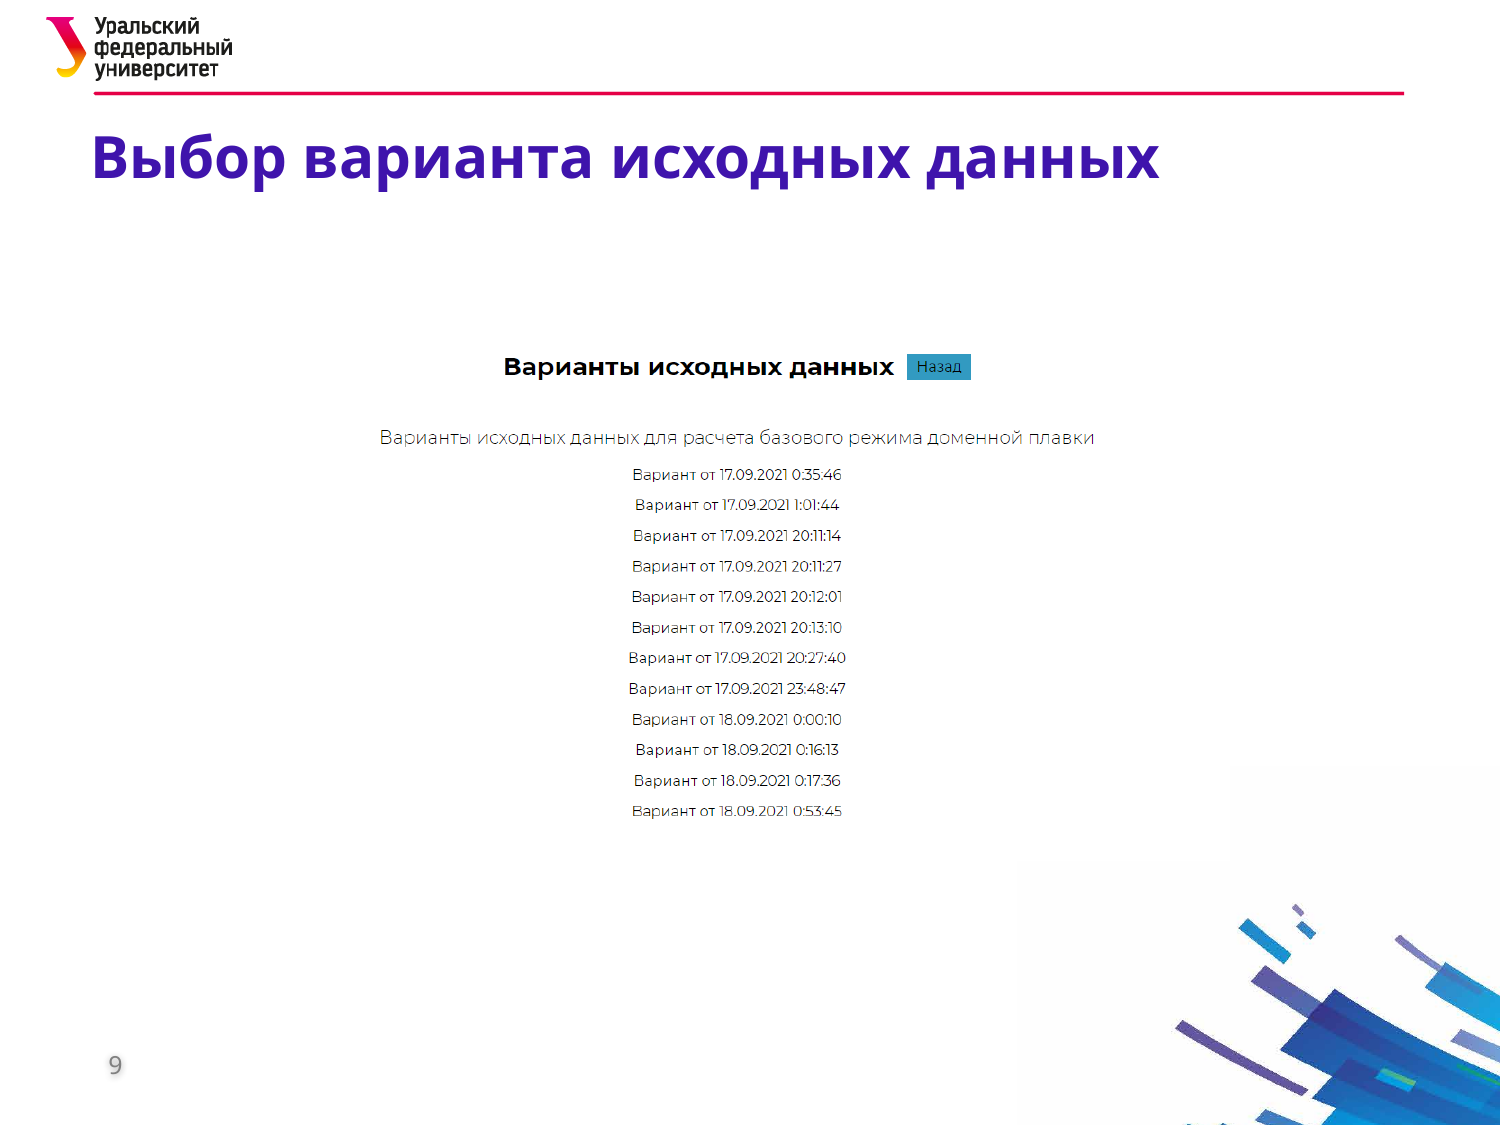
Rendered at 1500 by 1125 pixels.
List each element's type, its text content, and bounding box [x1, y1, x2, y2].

picture [0, 0, 1405, 102]
title Выбор варианта исходных данных [75, 102, 1415, 217]
slide_number 9 [75, 1035, 156, 1099]
picture [270, 263, 1500, 1125]
